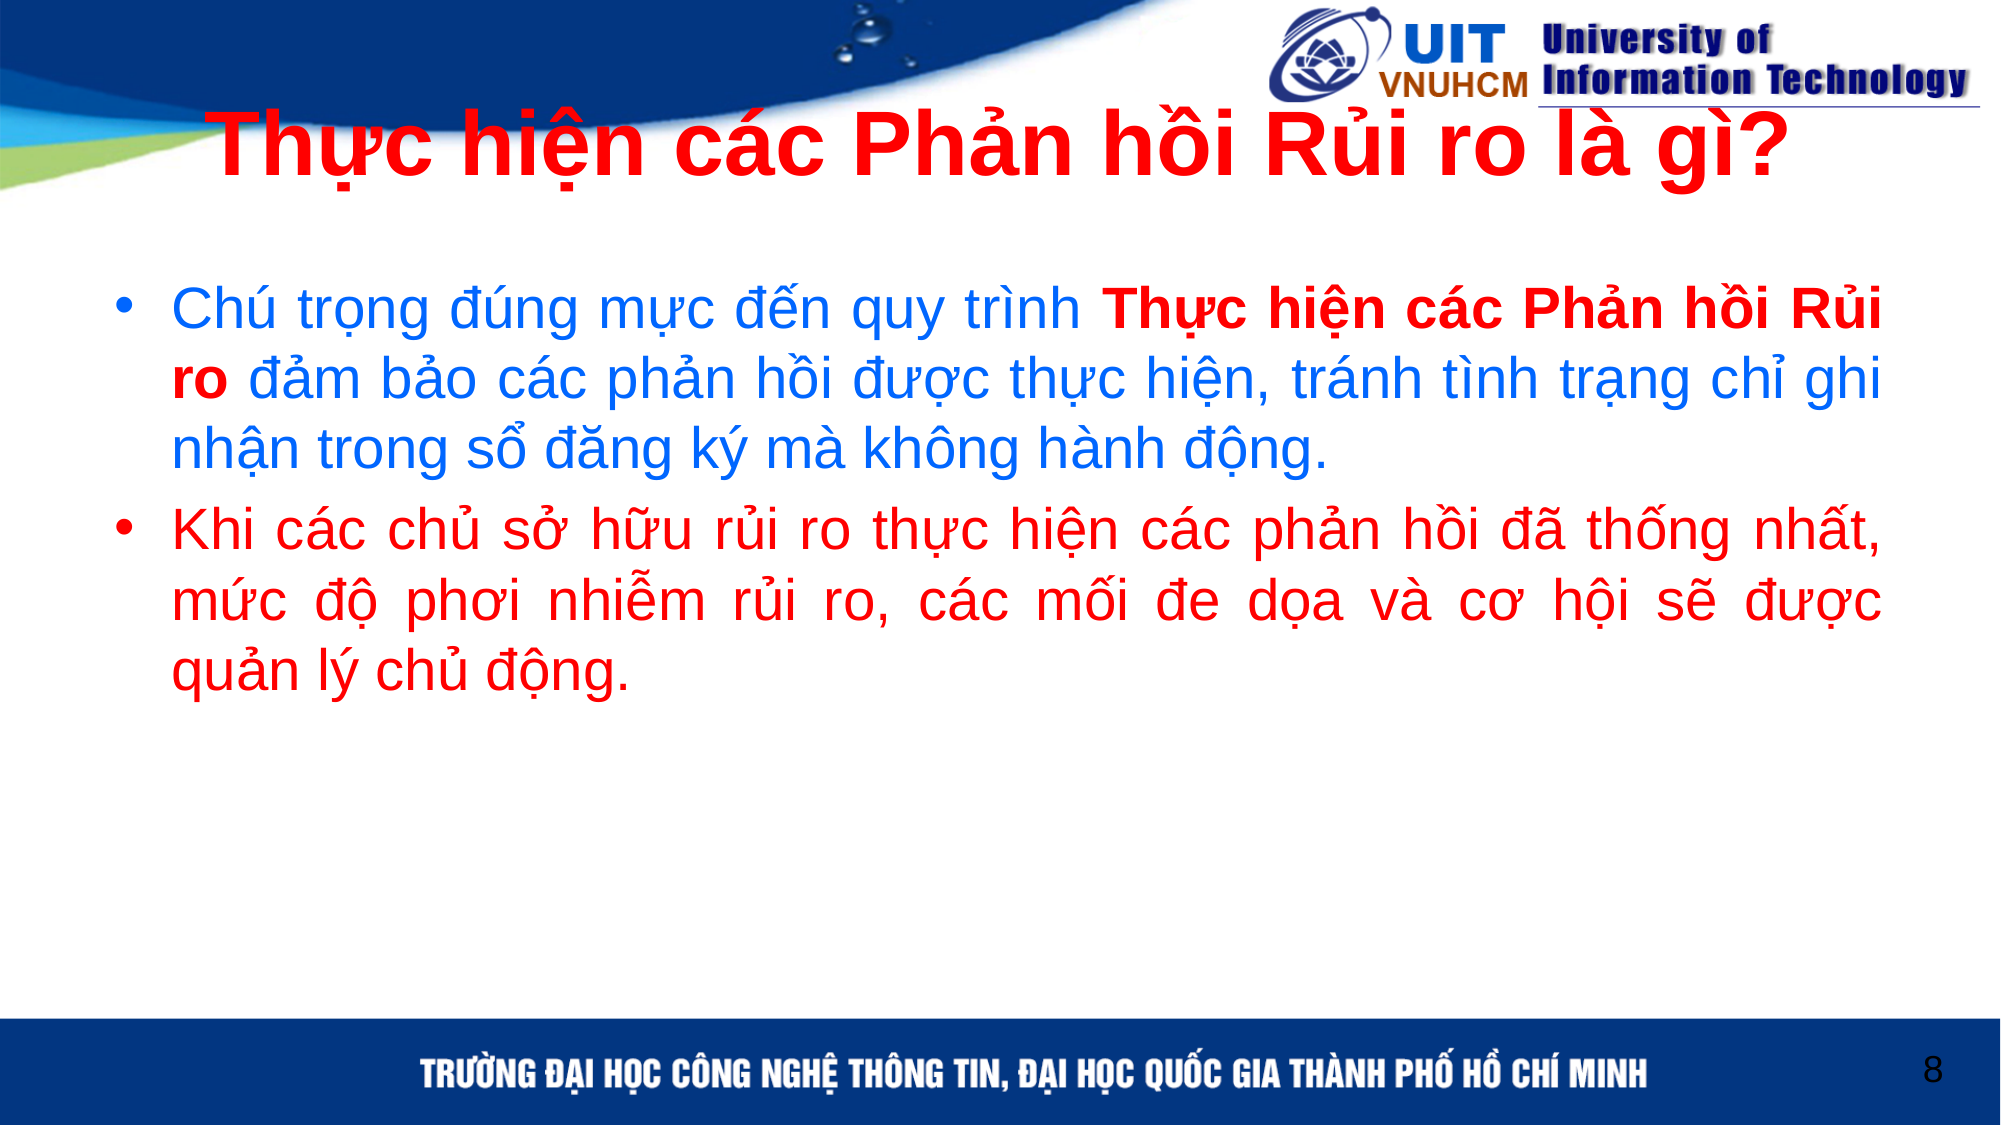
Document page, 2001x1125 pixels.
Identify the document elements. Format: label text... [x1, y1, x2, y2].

title Thực hiện các Phản hồi Rủi ro là gì? [99, 45, 1900, 233]
list Chú trọng đúng mực đến quy trình Thực hiện các Phản hồi Rủi ro đảm bảo các phản hồi được thực hiện, tránh tình trạng chỉ ghi nhận trong sổ đăng ký mà không hành động. Khi các chủ sở hữu rủi ro thực hiện các phản hồi đã thống nhất, mức độ phơi nhiễm rủi ro, các mối đe dọa và cơ hội sẽ được quản lý chủ động. [99, 262, 1900, 1005]
picture [0, 0, 2001, 1125]
